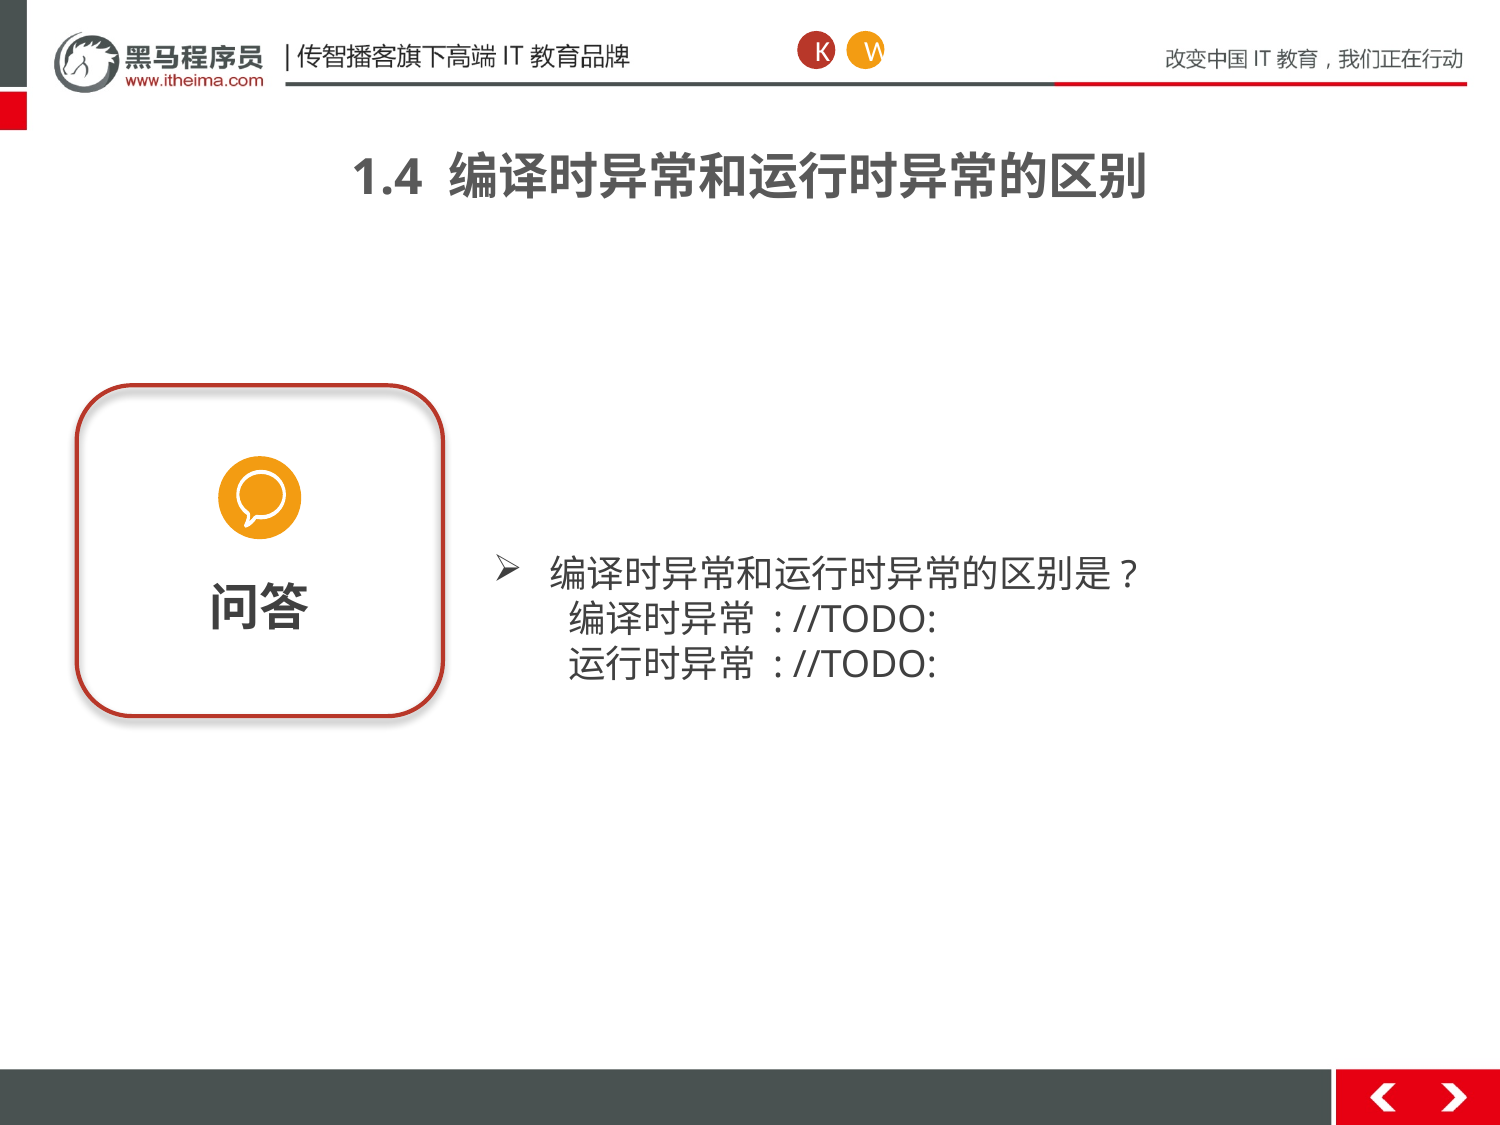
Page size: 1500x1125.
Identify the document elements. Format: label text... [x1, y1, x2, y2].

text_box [76, 385, 444, 717]
text_box K [795, 28, 838, 72]
text_box 1.4 编译时异常和运行时异常的区别 [0, 137, 1500, 209]
text_box 编译时异常和运行时异常的区别是? 编译时异常 : //TODO: 运行时异常 : //TODO: [478, 542, 1431, 693]
picture [0, 0, 1500, 137]
picture [0, 209, 1500, 1125]
text_box W [844, 28, 887, 72]
